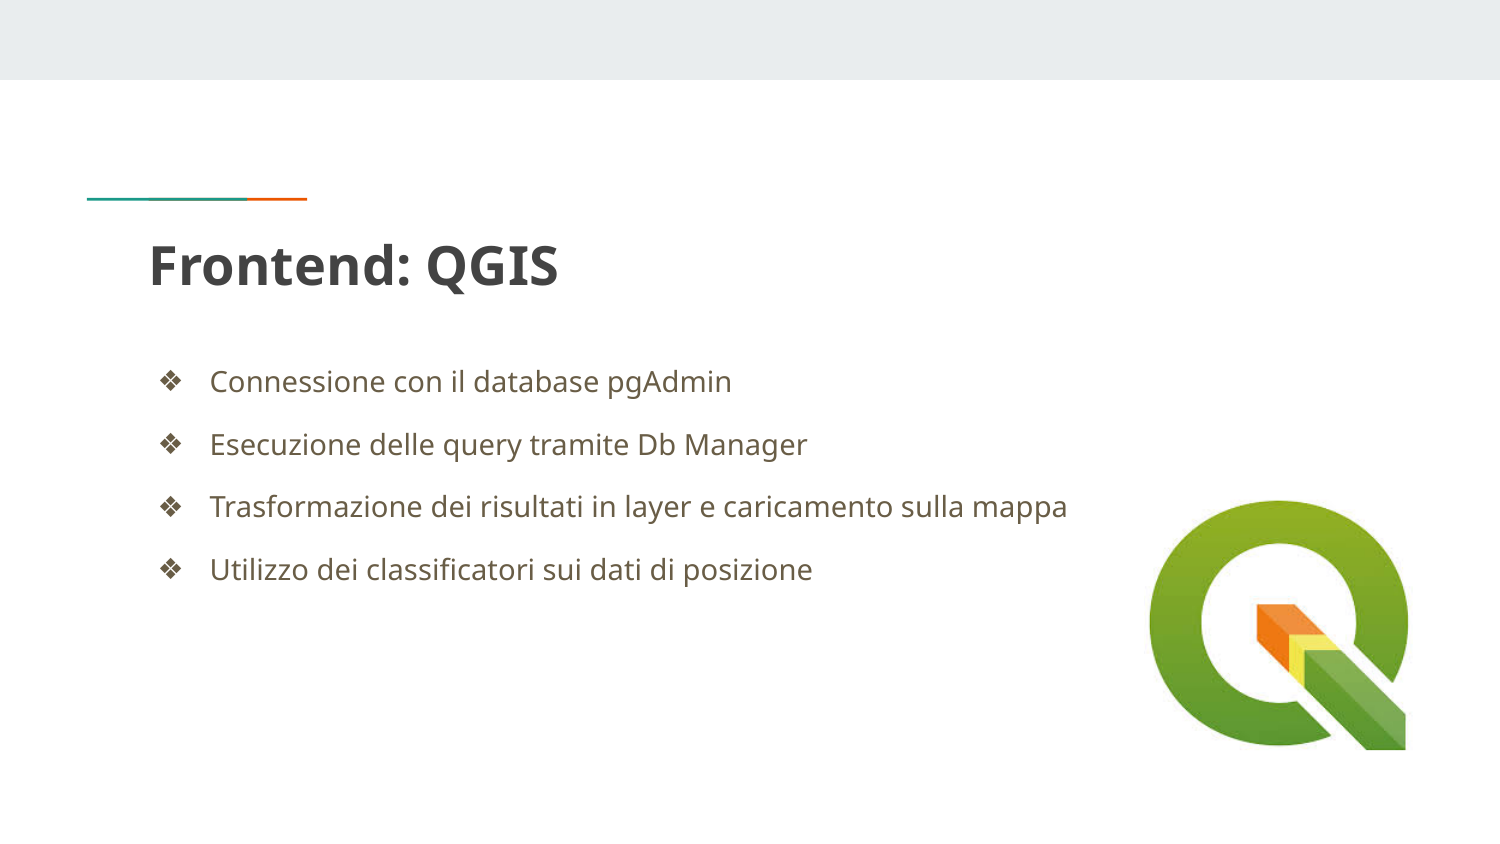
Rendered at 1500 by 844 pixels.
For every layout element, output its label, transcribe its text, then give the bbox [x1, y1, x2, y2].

title Frontend: QGIS [119, 216, 1381, 305]
list Connessione con il database pgAdmin Esecuzione delle query tramite Db Manager Trasformazione dei risultati in layer e caricamento sulla mappa Utilizzo dei classificatori sui dati di posizione [119, 341, 1175, 815]
picture [1143, 490, 1414, 761]
